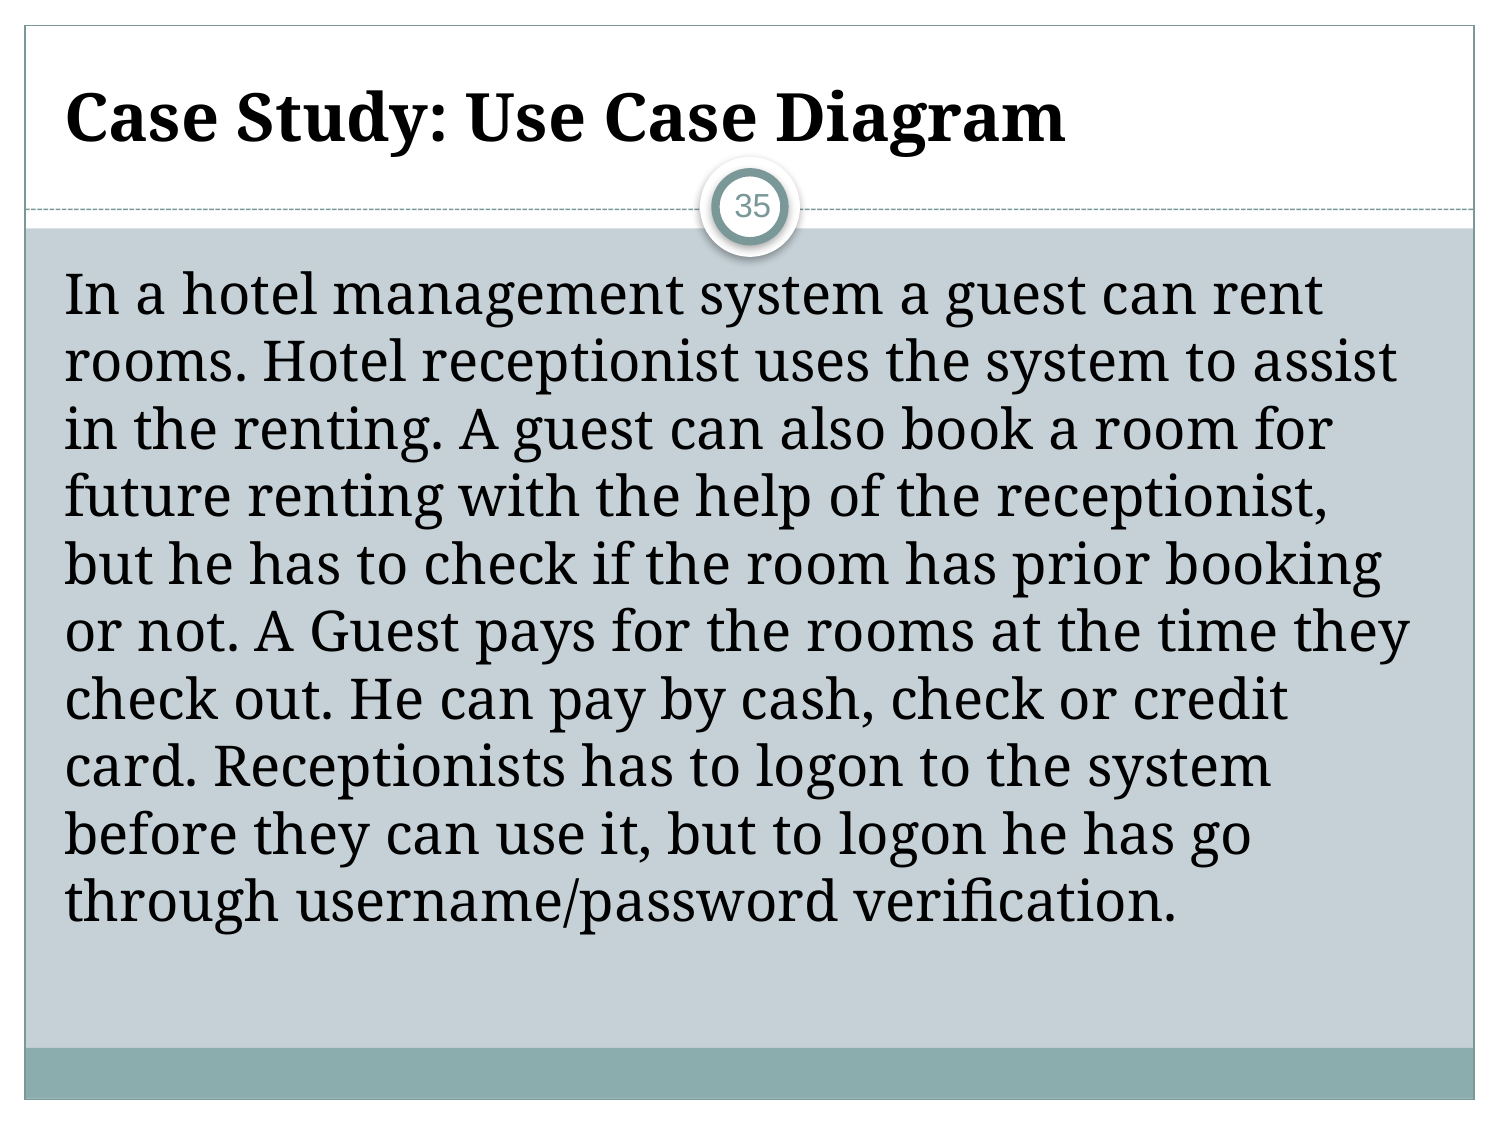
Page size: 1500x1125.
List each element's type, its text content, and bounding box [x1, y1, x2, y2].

title Case Study: Use Case Diagram [49, 37, 1450, 162]
list In a hotel management system a guest can rent rooms. Hotel receptionist uses the system to assist in the renting. A guest can also book a room for future renting with the help of the receptionist, but he has to check if the room has prior booking or not. A Guest pays for the rooms at the time they check out. He can pay by cash, check or credit card. Receptionists has to logon to the system before they can use it, but to logon he has go through username/password verification. [49, 250, 1445, 1001]
slide_number 35 [715, 168, 791, 241]
